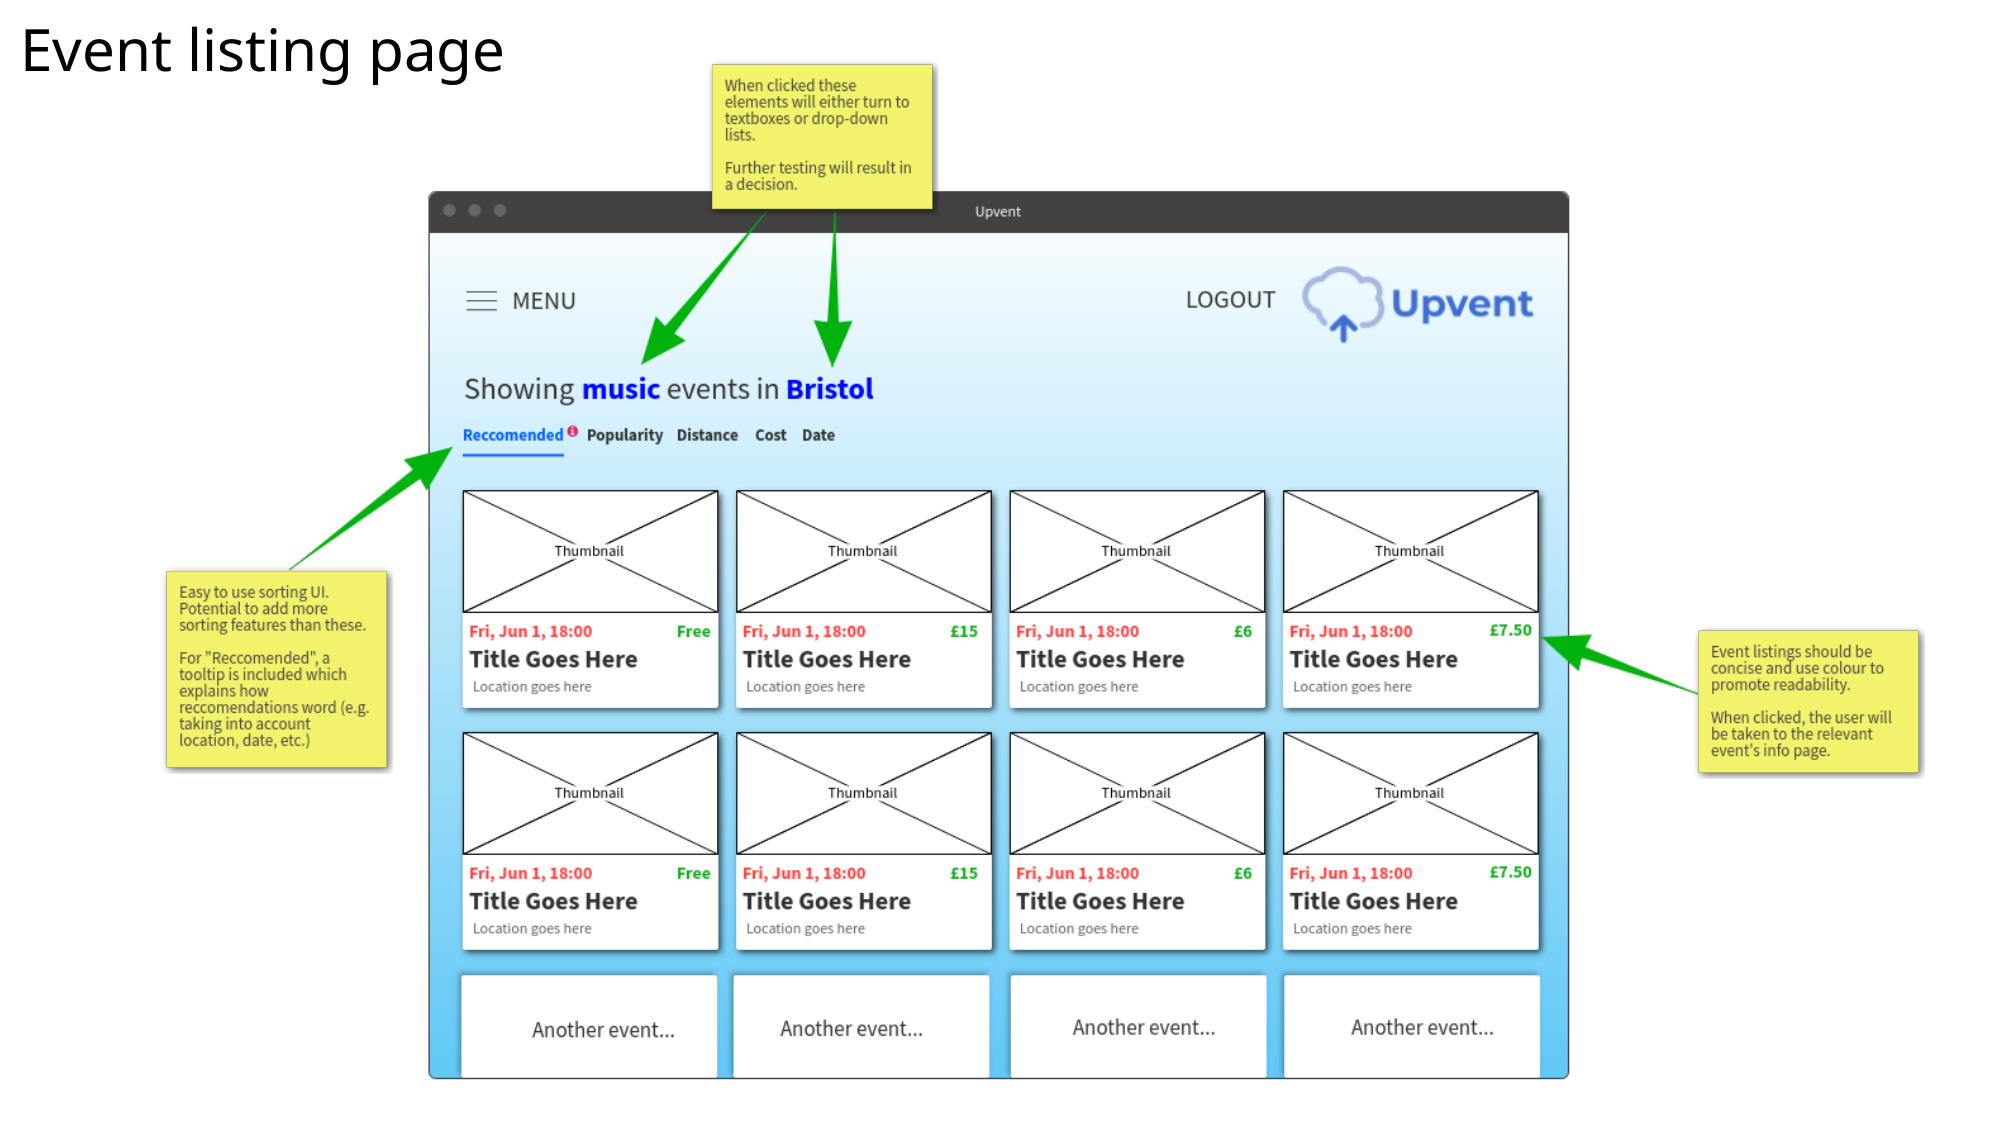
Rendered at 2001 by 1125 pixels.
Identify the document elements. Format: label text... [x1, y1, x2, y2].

picture [78, 52, 1982, 1125]
title Event listing page [5, 0, 1731, 162]
